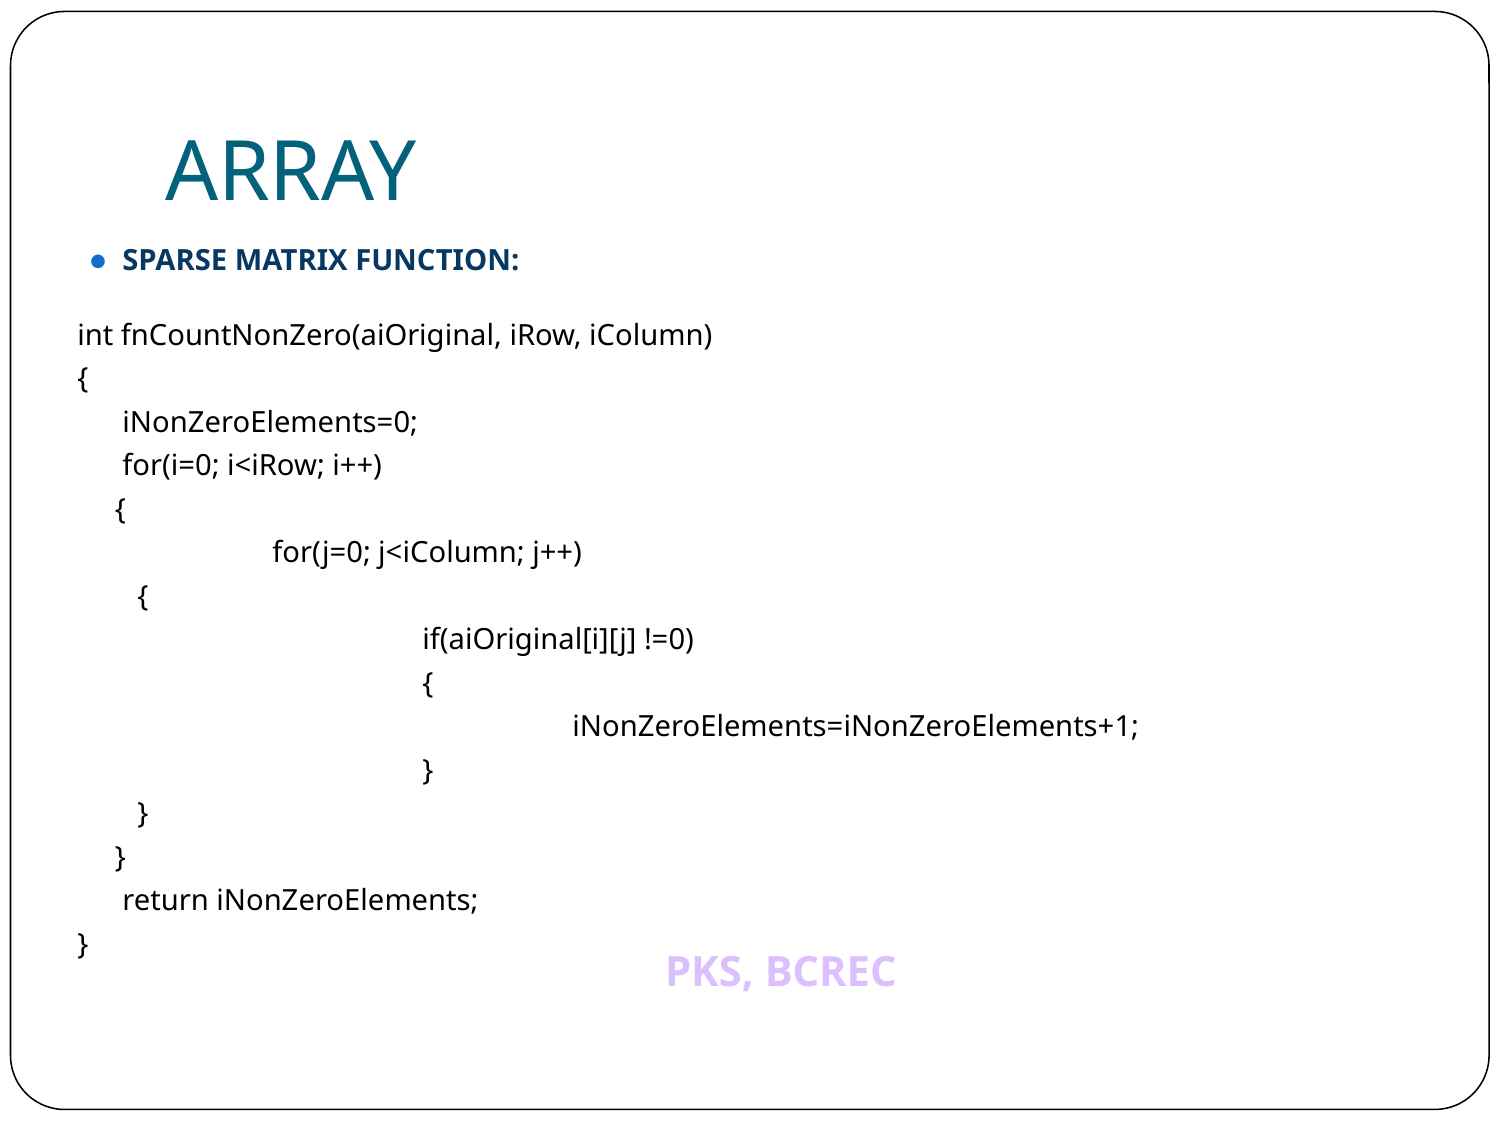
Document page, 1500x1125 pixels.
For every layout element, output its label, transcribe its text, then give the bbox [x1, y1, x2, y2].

list SPARSE MATRIX FUNCTION: int fnCountNonZero(aiOriginal, iRow, iColumn) { iNonZeroElements=0; for(i=0; i<iRow; i++) { for(j=0; j<iColumn; j++) { if(aiOriginal[i][j] !=0) { iNonZeroElements=iNonZeroElements+1; } } } return iNonZeroElements; } [62, 237, 1413, 1100]
title ARRAY [150, 45, 1425, 233]
